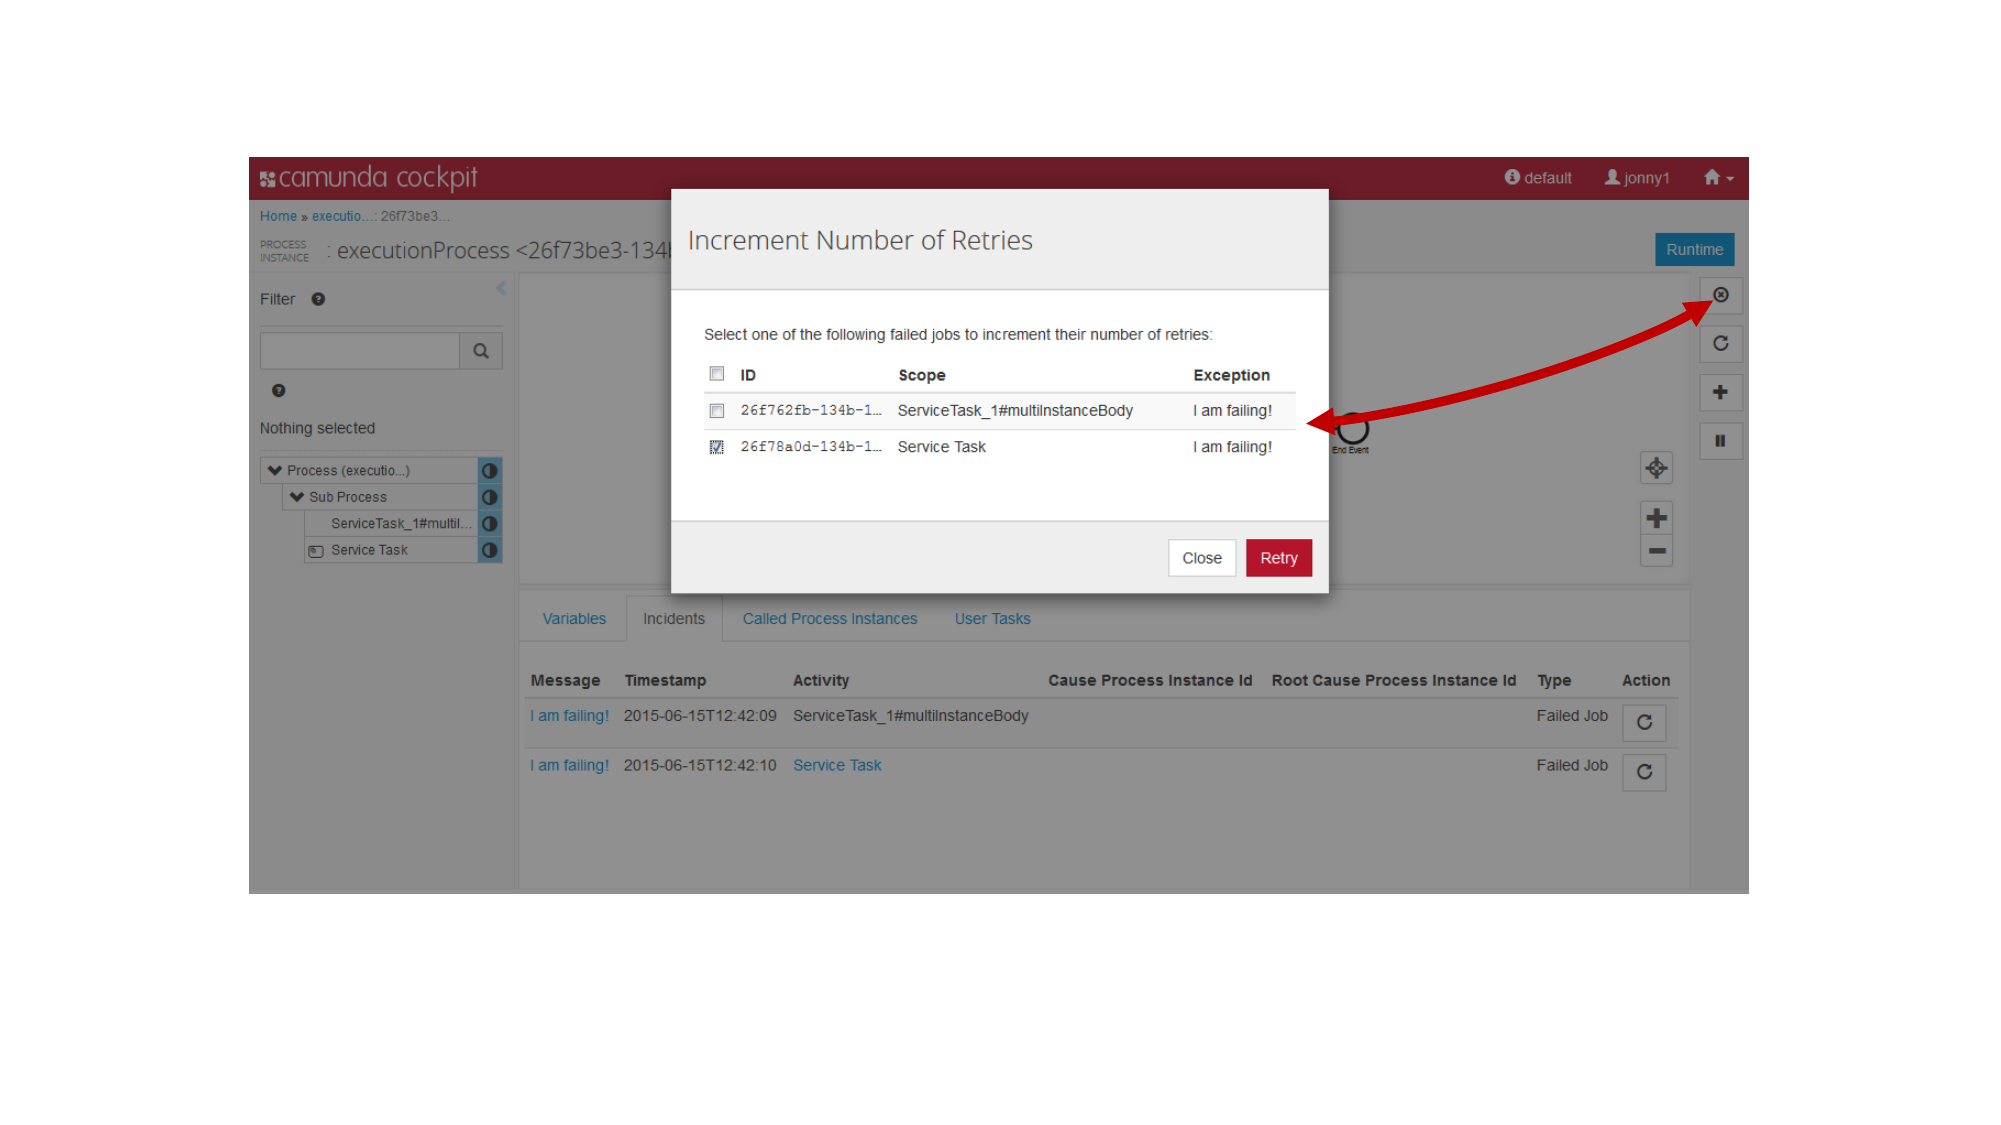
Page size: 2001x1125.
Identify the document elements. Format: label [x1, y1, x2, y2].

picture [249, 157, 1749, 894]
